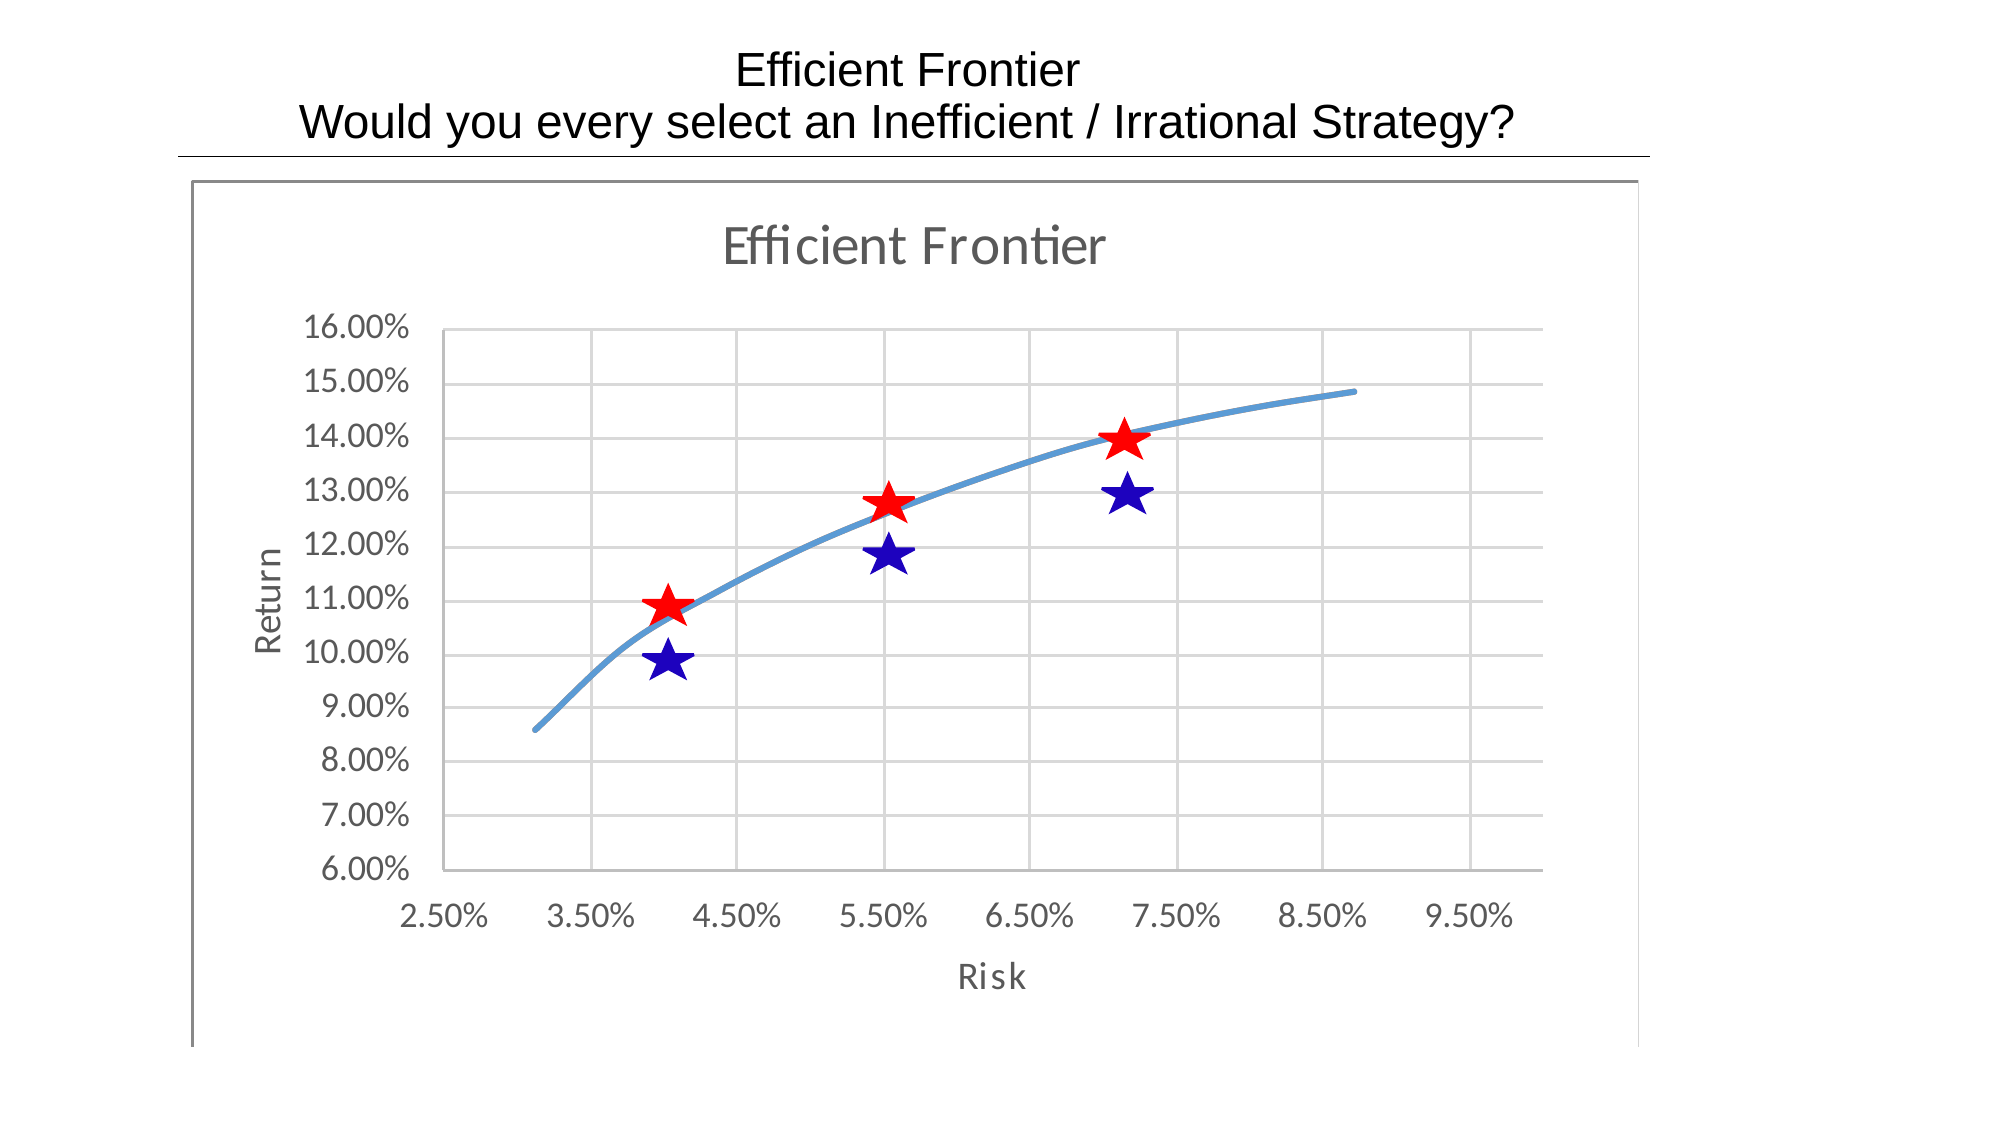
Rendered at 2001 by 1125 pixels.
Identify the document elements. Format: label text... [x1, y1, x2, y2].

title Efficient Frontier Would you every select an Inefficient / Irrational Strategy? [178, 37, 1638, 156]
picture [190, 180, 1639, 1047]
